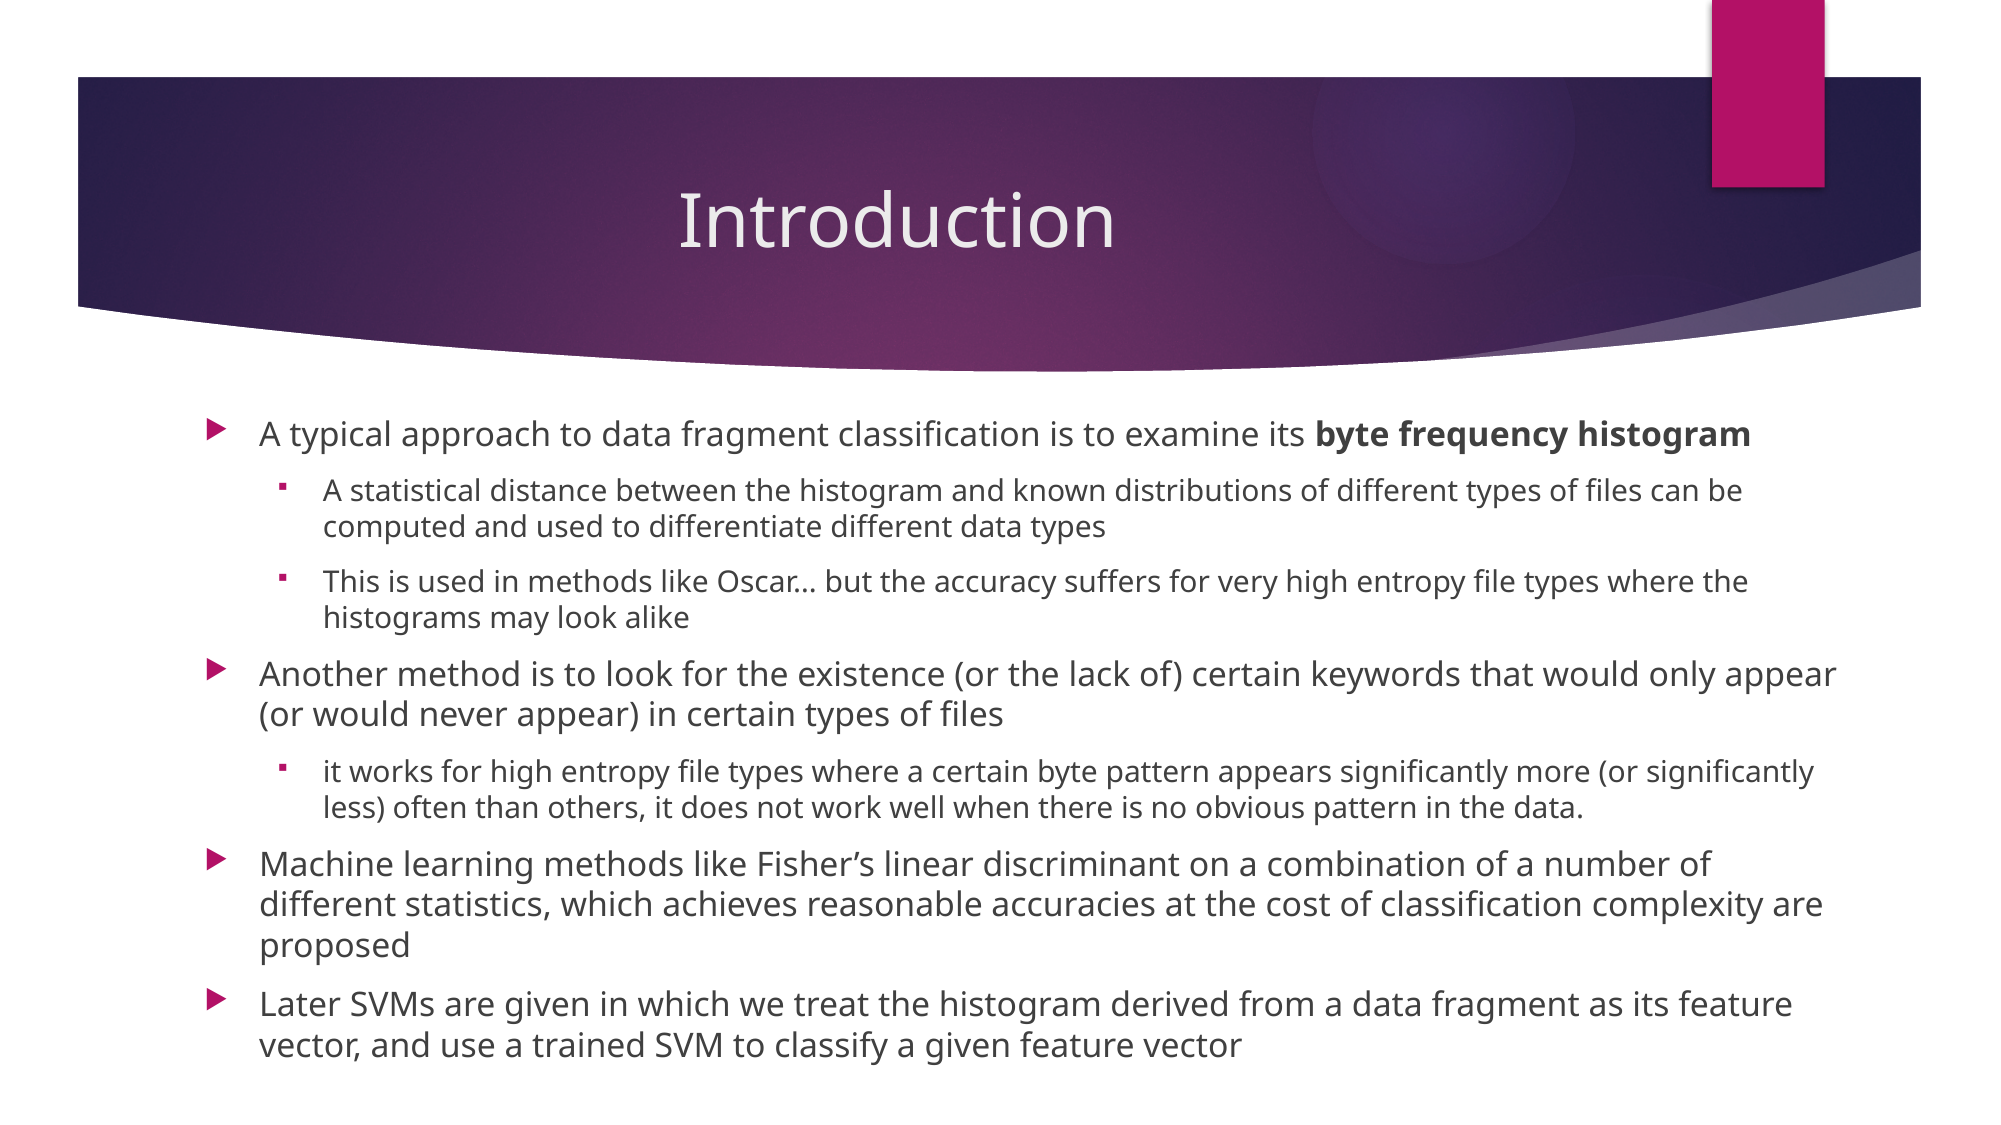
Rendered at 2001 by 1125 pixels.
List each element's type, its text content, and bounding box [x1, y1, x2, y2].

list A typical approach to data fragment classification is to examine its byte frequency histogram A statistical distance between the histogram and known distributions of different types of files can be computed and used to differentiate different data types This is used in methods like Oscar… but the accuracy suffers for very high entropy file types where the histograms may look alike Another method is to look for the existence (or the lack of) certain keywords that would only appear (or would never appear) in certain types of files it works for high entropy file types where a certain byte pattern appears significantly more (or significantly less) often than others, it does not work well when there is no obvious pattern in the data. Machine learning methods like Fisher’s linear discriminant on a combination of a number of different statistics, which achieves reasonable accuracies at the cost of classification complexity are proposed Later SVMs are given in which we treat the histogram derived from a data fragment as its feature vector, and use a trained SVM to classify a given feature vector [189, 405, 1866, 1079]
title Introduction [189, 159, 1627, 276]
